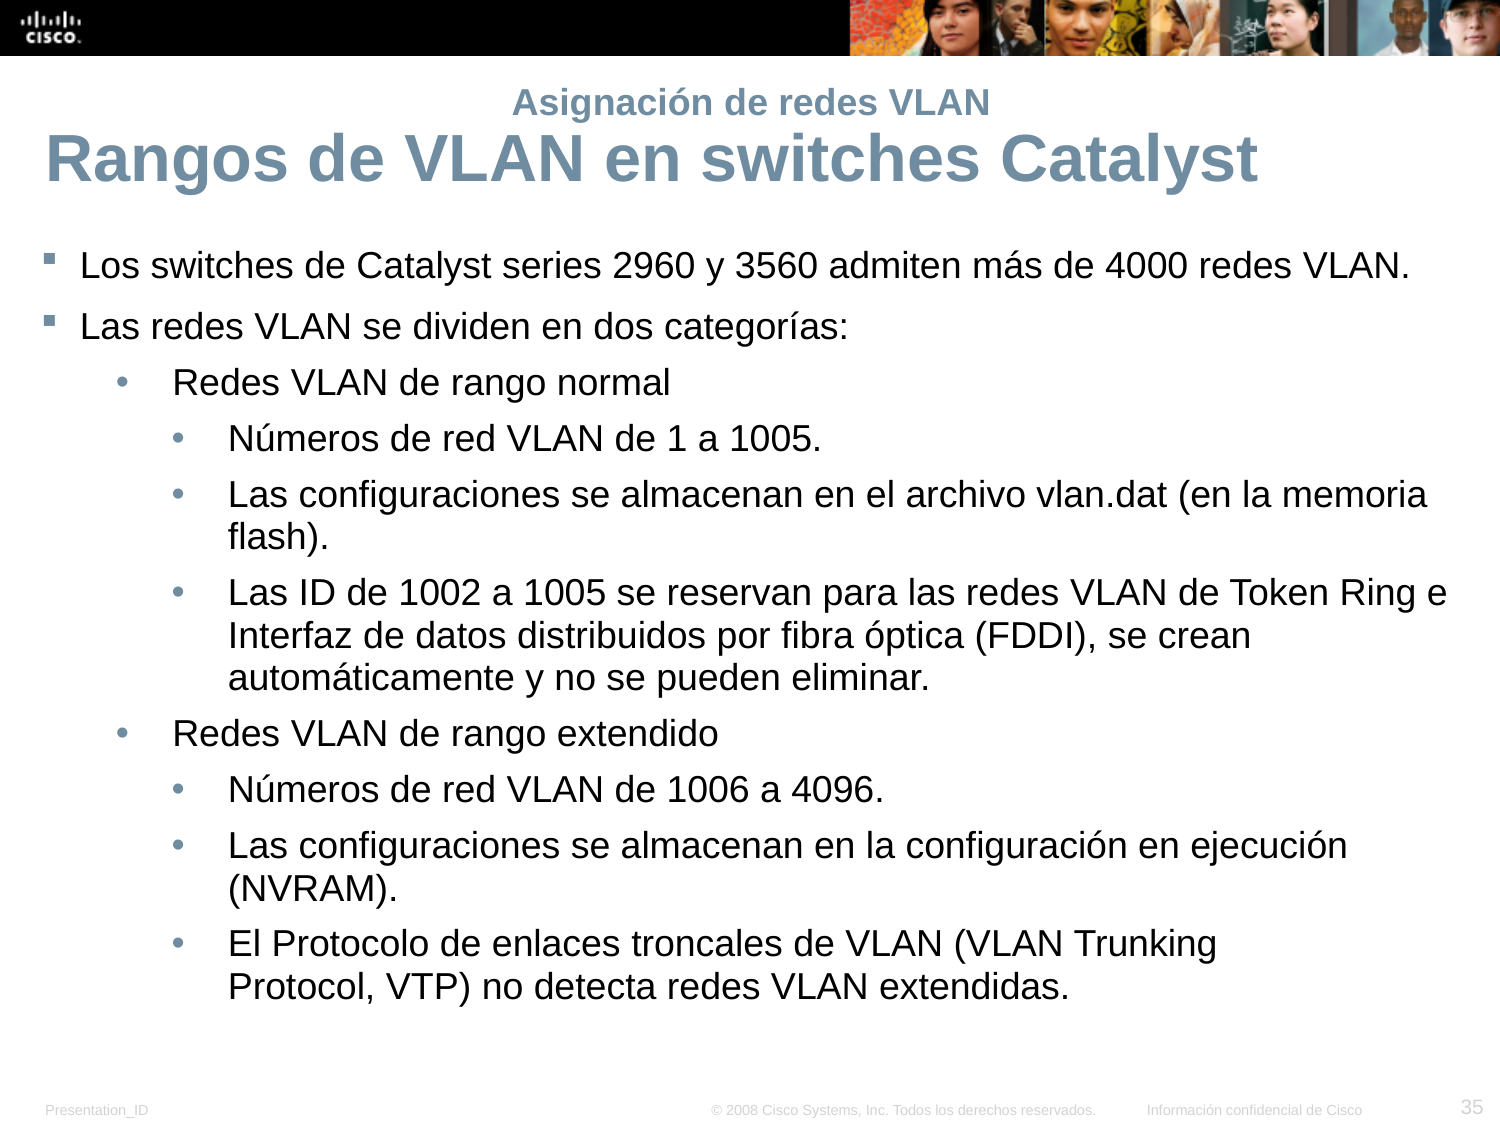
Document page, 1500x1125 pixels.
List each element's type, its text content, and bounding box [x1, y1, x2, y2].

list Los switches de Catalyst series 2960 y 3560 admiten más de 4000 redes VLAN. Las redes VLAN se dividen en dos categorías: Redes VLAN de rango normal Números de red VLAN de 1 a 1005. Las configuraciones se almacenan en el archivo vlan.dat (en la memoria flash). Las ID de 1002 a 1005 se reservan para las redes VLAN de Token Ring e Interfaz de datos distribuidos por fibra óptica (FDDI), se crean automáticamente y no se pueden eliminar. Redes VLAN de rango extendido Números de red VLAN de 1006 a 4096. Las configuraciones se almacenan en la configuración en ejecución (NVRAM). El Protocolo de enlaces troncales de VLAN (VLAN Trunking Protocol, VTP) no detecta redes VLAN extendidas. [27, 237, 1464, 1073]
title Asignación de redes VLAN Rangos de VLAN en switches Catalyst [31, 64, 1471, 203]
picture [0, 0, 1500, 56]
